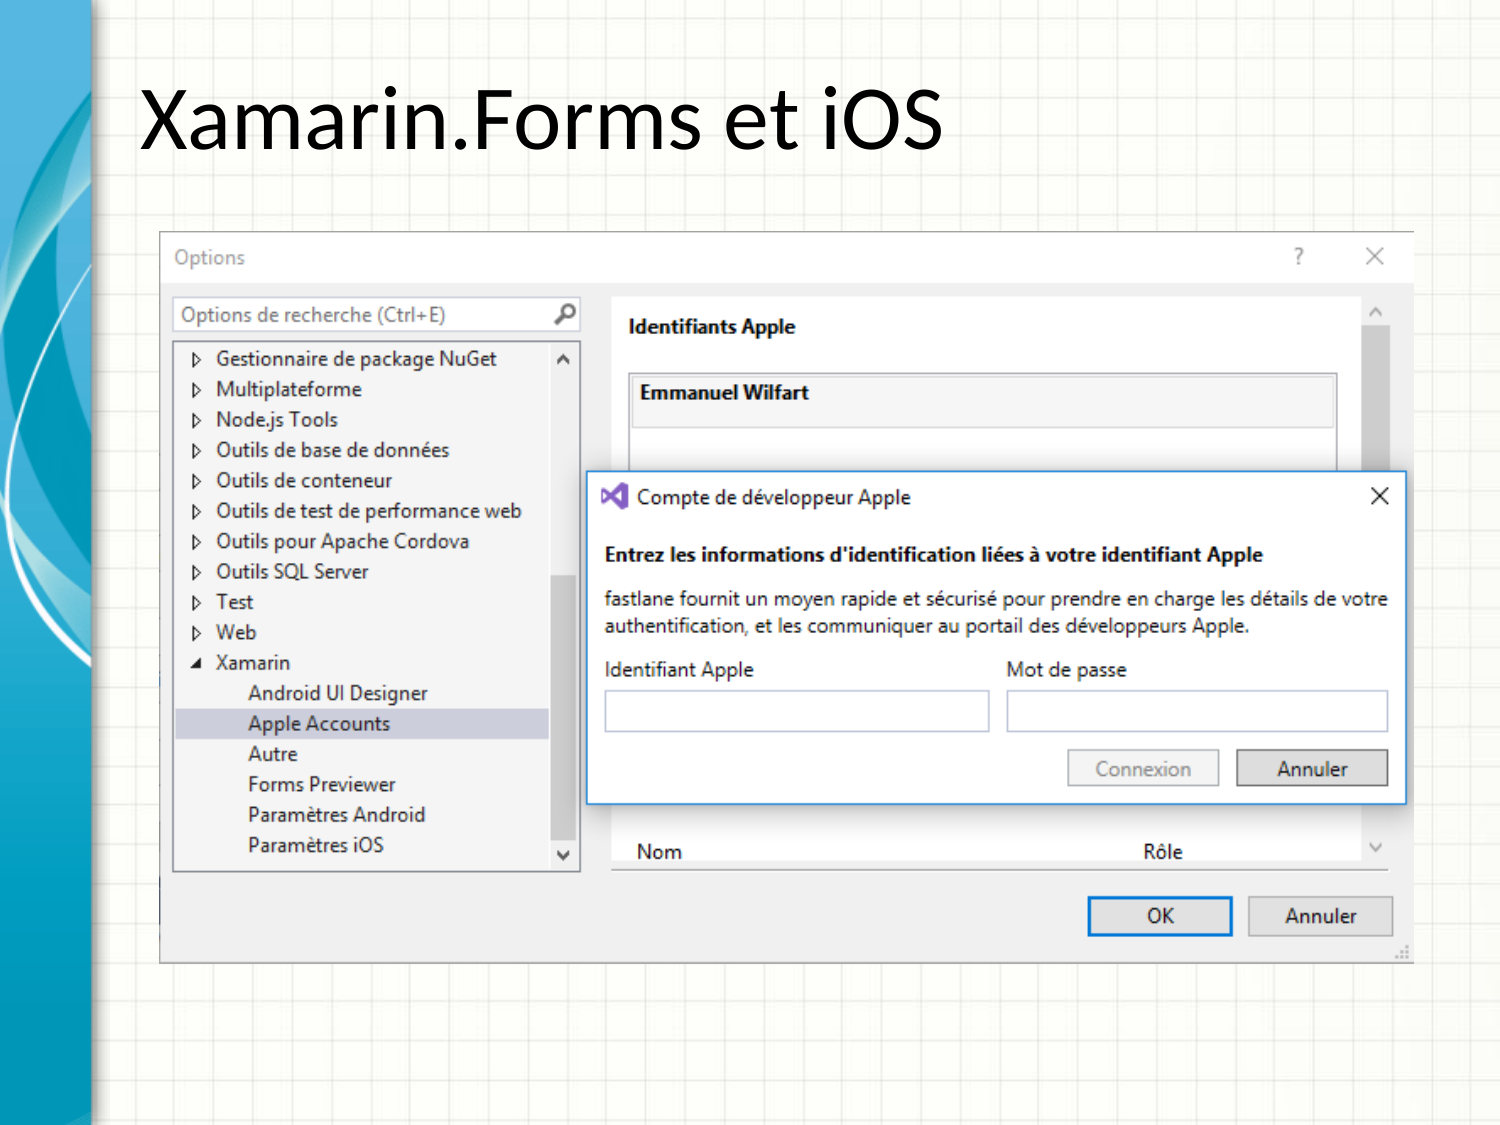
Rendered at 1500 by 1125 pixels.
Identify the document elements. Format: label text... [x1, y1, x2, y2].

title Xamarin.Forms et iOS [125, 19, 1450, 207]
picture [0, 0, 1500, 1125]
